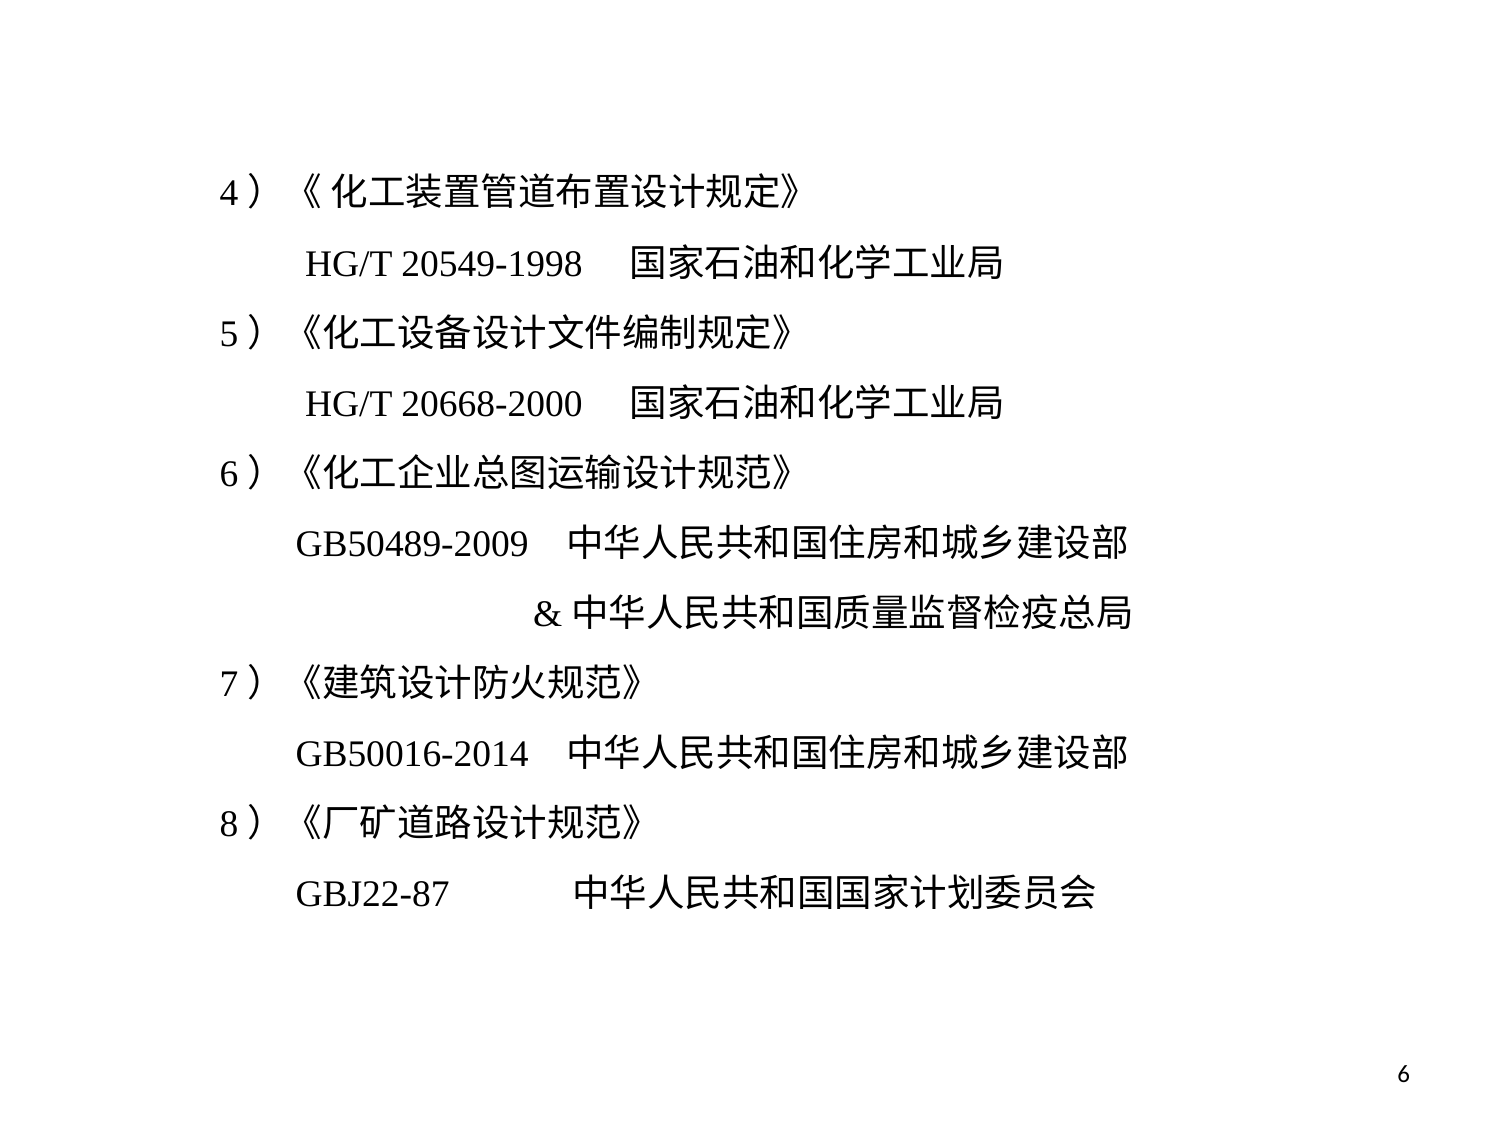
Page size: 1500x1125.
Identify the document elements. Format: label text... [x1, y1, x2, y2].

list 4）《 化工装置管道布置设计规定》 HG/T 20549-1998 国家石油和化学工业局 5）《化工设备设计文件编制规定》 HG/T 20668-2000 国家石油和化学工业局 6）《化工企业总图运输设计规范》 GB50489-2009 中华人民共和国住房和城乡建设部 &中华人民共和国质量监督检疫总局 7）《建筑设计防火规范》 GB50016-2014 中华人民共和国住房和城乡建设部 8）《厂矿道路设计规范》 GBJ22-87 中华人民共和国国家计划委员会 [147, 160, 1367, 1000]
slide_number 6 [1074, 1042, 1425, 1103]
